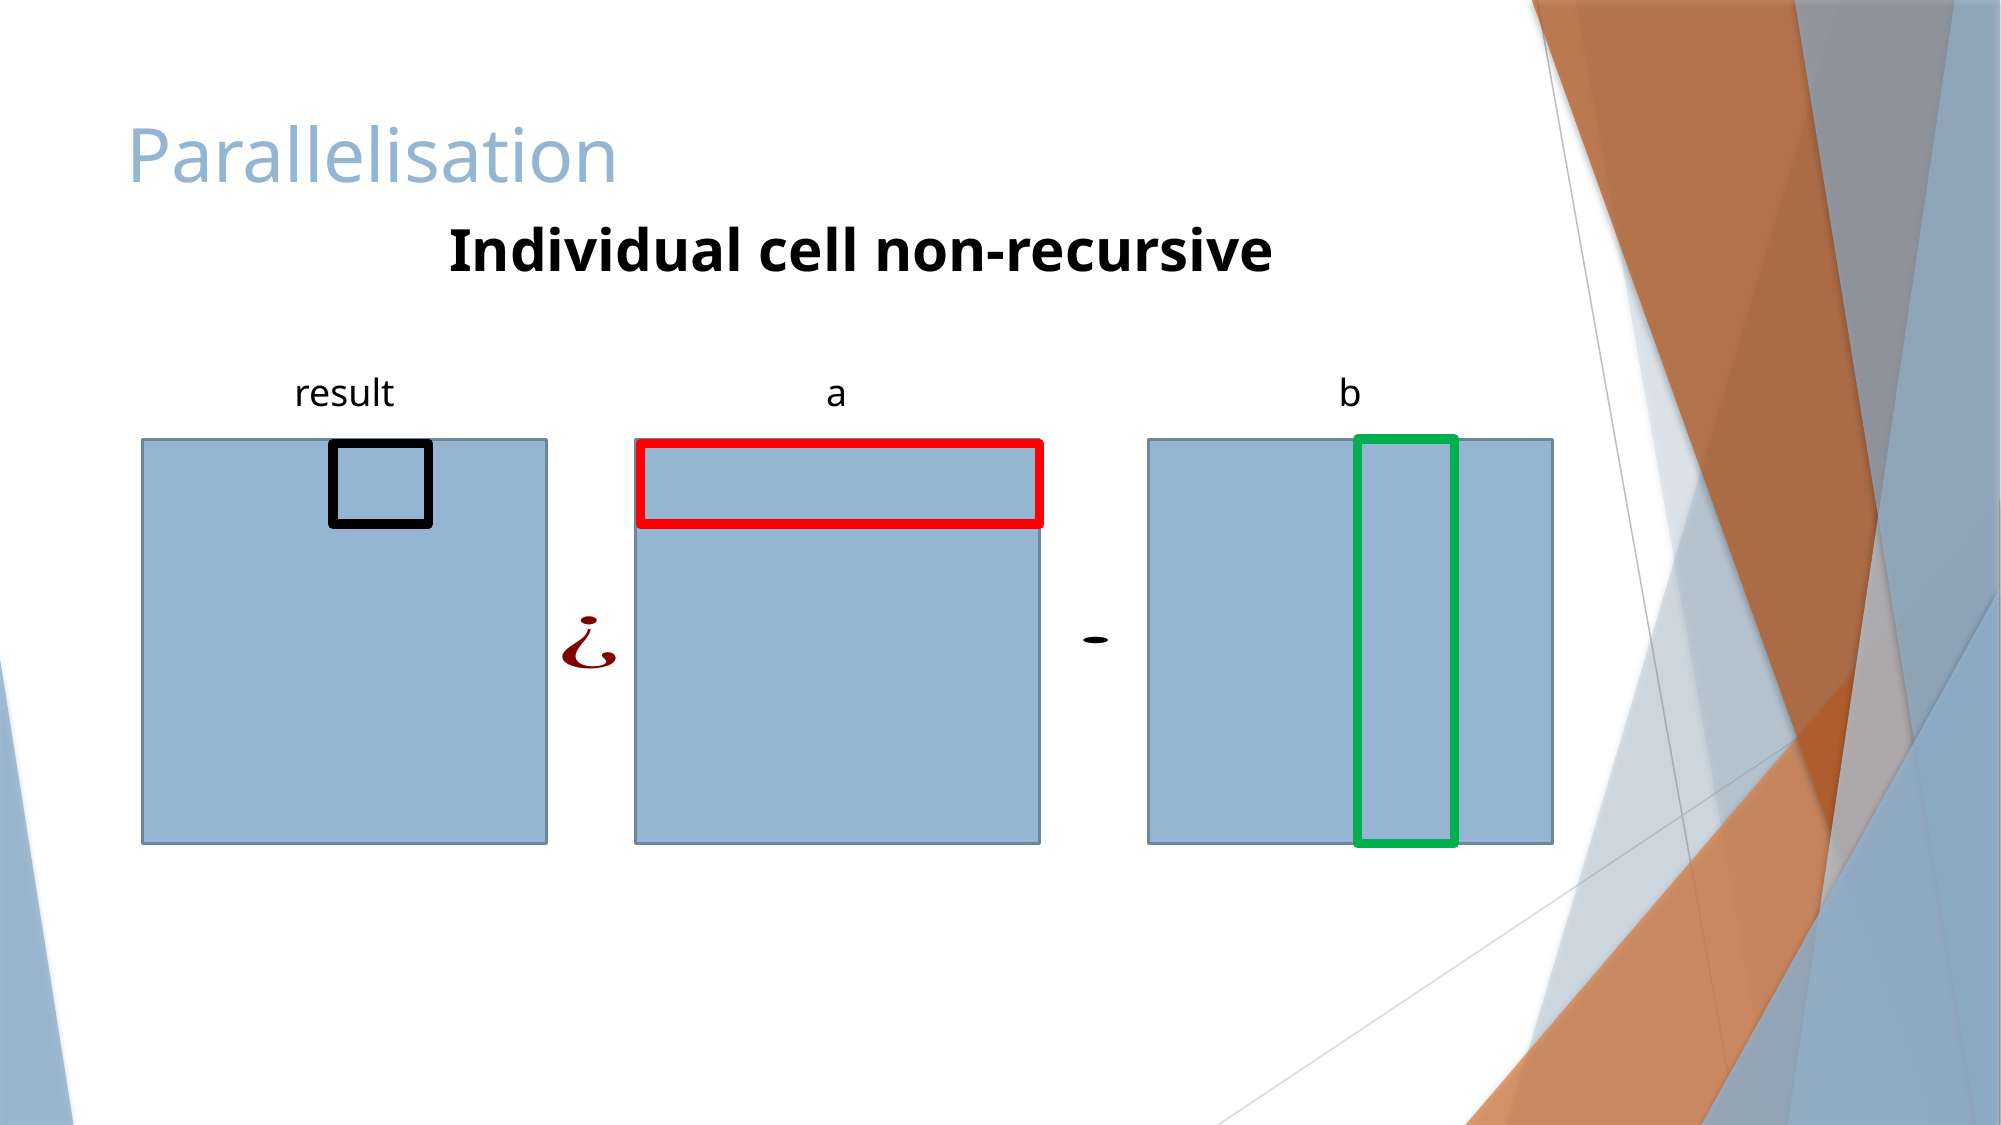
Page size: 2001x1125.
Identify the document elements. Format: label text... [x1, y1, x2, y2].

text_box [331, 442, 430, 526]
text_box a [811, 361, 862, 422]
text_box [1356, 438, 1456, 845]
text_box b [1323, 361, 1377, 422]
text_box [634, 438, 1041, 845]
text_box [1147, 438, 1356, 845]
text_box [1456, 438, 1554, 845]
text_box [141, 438, 548, 845]
text_box Individual cell non-recursive [434, 205, 1290, 291]
text_box [639, 442, 1041, 526]
text_box result [279, 361, 410, 422]
title Parallelisation [111, 99, 1522, 317]
